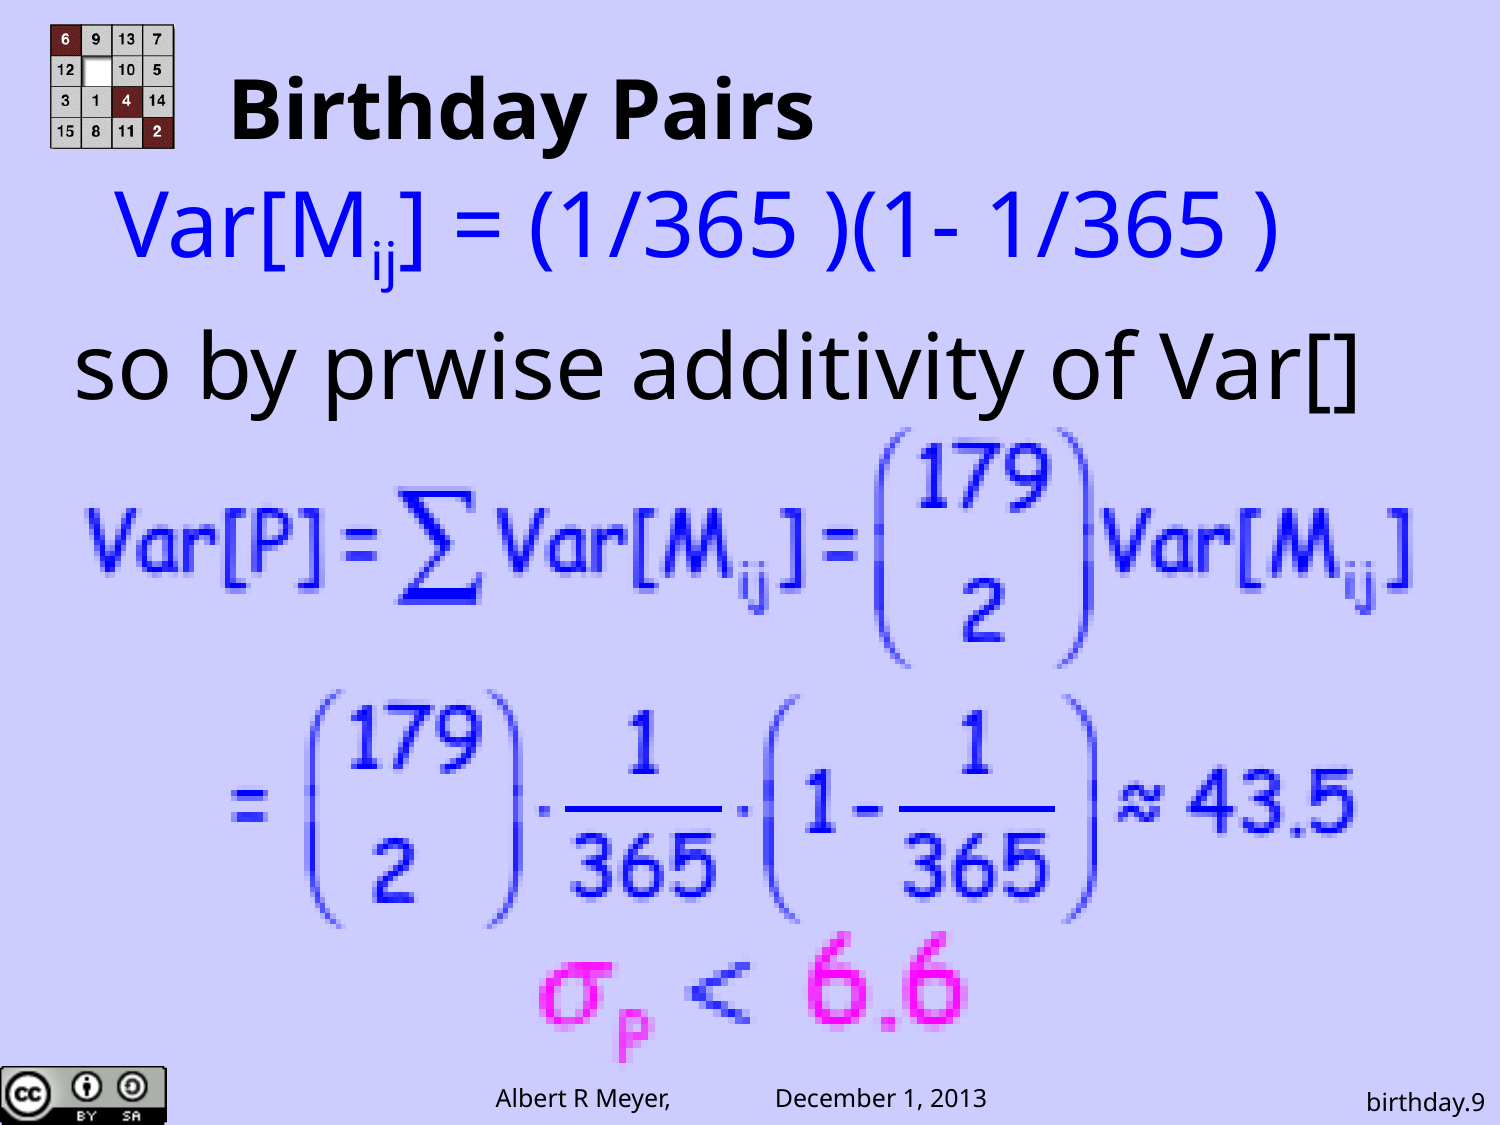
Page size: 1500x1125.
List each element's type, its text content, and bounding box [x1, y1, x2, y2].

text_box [138, 683, 1364, 936]
list so by prwise additivity of Var[] [58, 289, 1477, 461]
picture [50, 24, 175, 149]
text_box Var[Mij] = (1/365 )(1- 1/365 ) [99, 158, 1398, 299]
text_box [74, 411, 1419, 676]
title Birthday Pairs [212, 37, 1288, 176]
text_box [525, 893, 976, 1073]
picture [0, 1066, 167, 1125]
